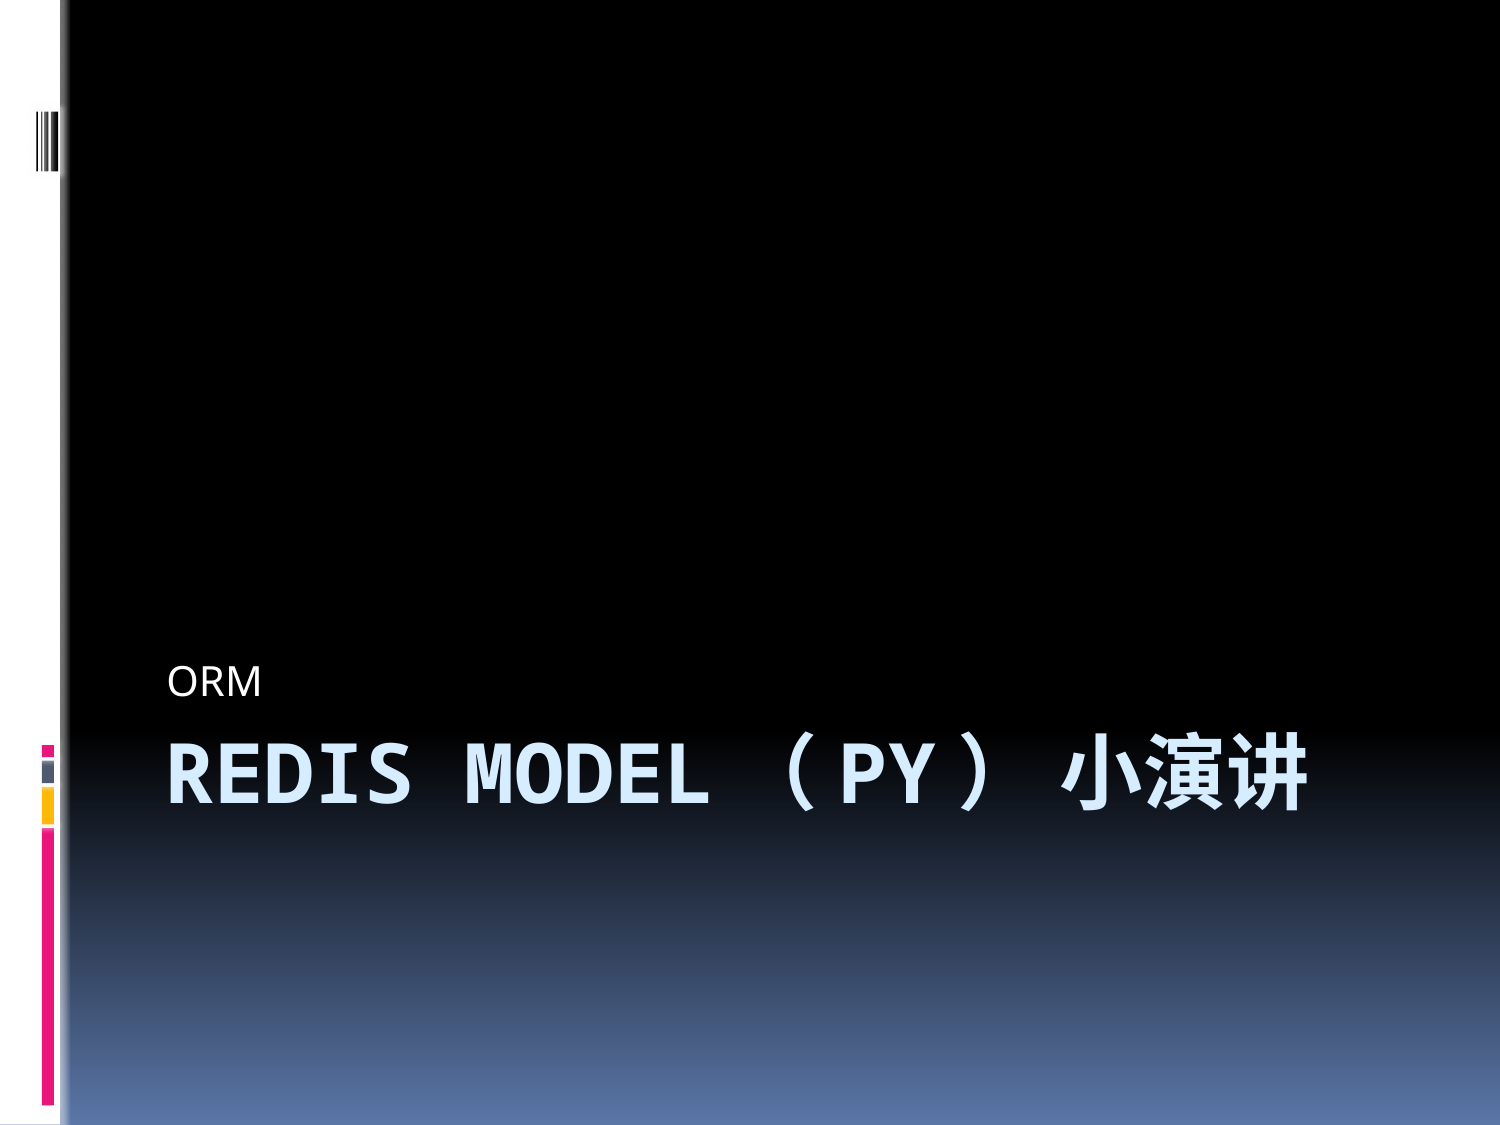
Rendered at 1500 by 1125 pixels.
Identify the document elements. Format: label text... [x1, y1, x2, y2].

title Redis Model（py） 小演讲 [150, 713, 1425, 1037]
subtitle ORM [150, 464, 1425, 713]
